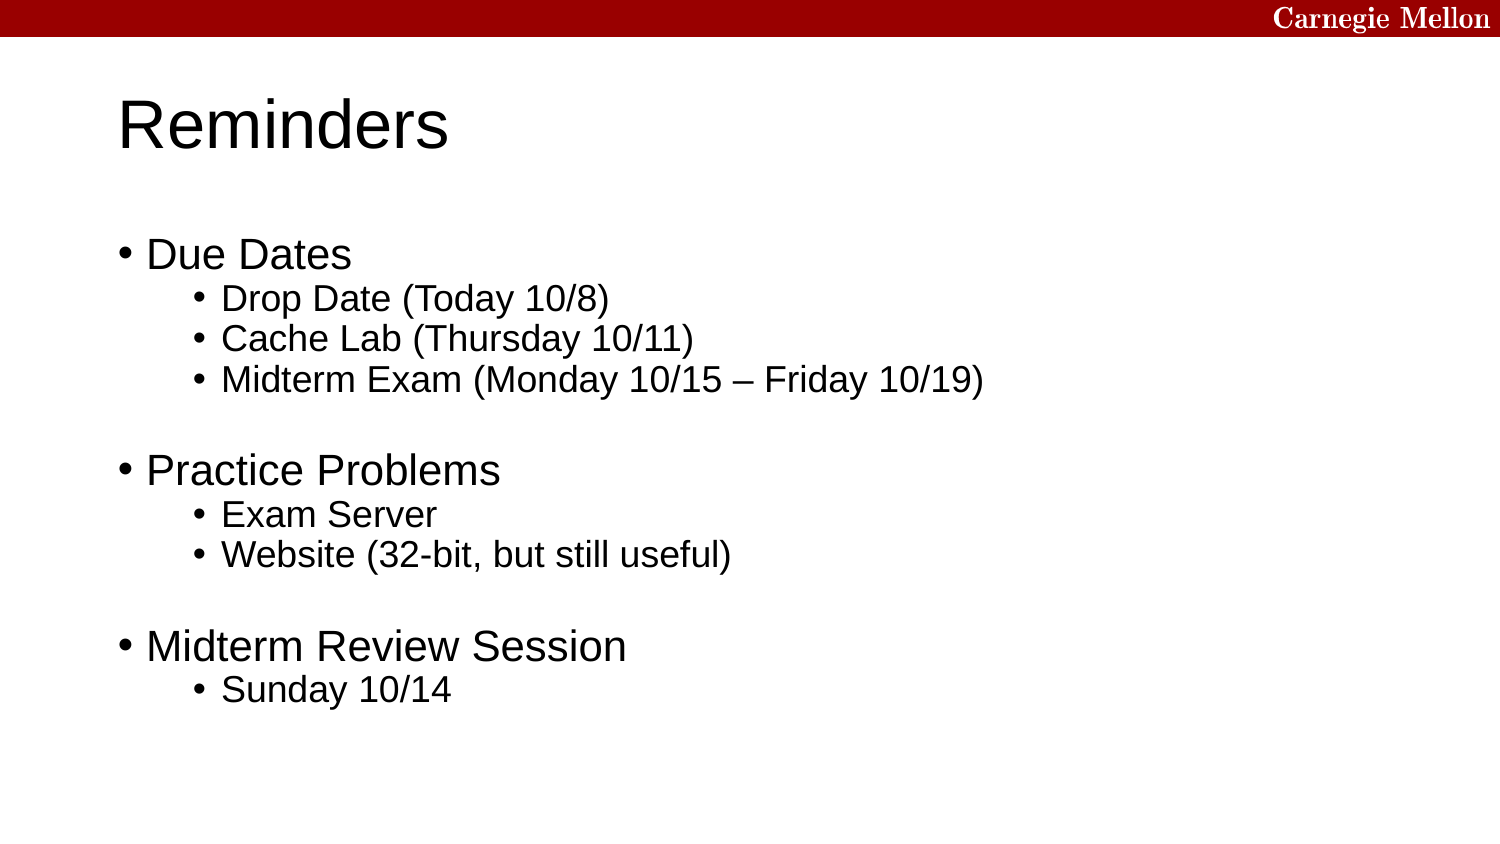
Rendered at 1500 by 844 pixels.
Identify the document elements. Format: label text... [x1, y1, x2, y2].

text_box Due Dates Drop Date (Today 10/8) Cache Lab (Thursday 10/11) Midterm Exam (Monday 10/15 – Friday 10/19) Practice Problems Exam Server Website (32-bit, but still useful) Midterm Review Session Sunday 10/14 [103, 224, 1397, 760]
text_box Reminders [103, 44, 1397, 208]
picture [0, 0, 1500, 844]
